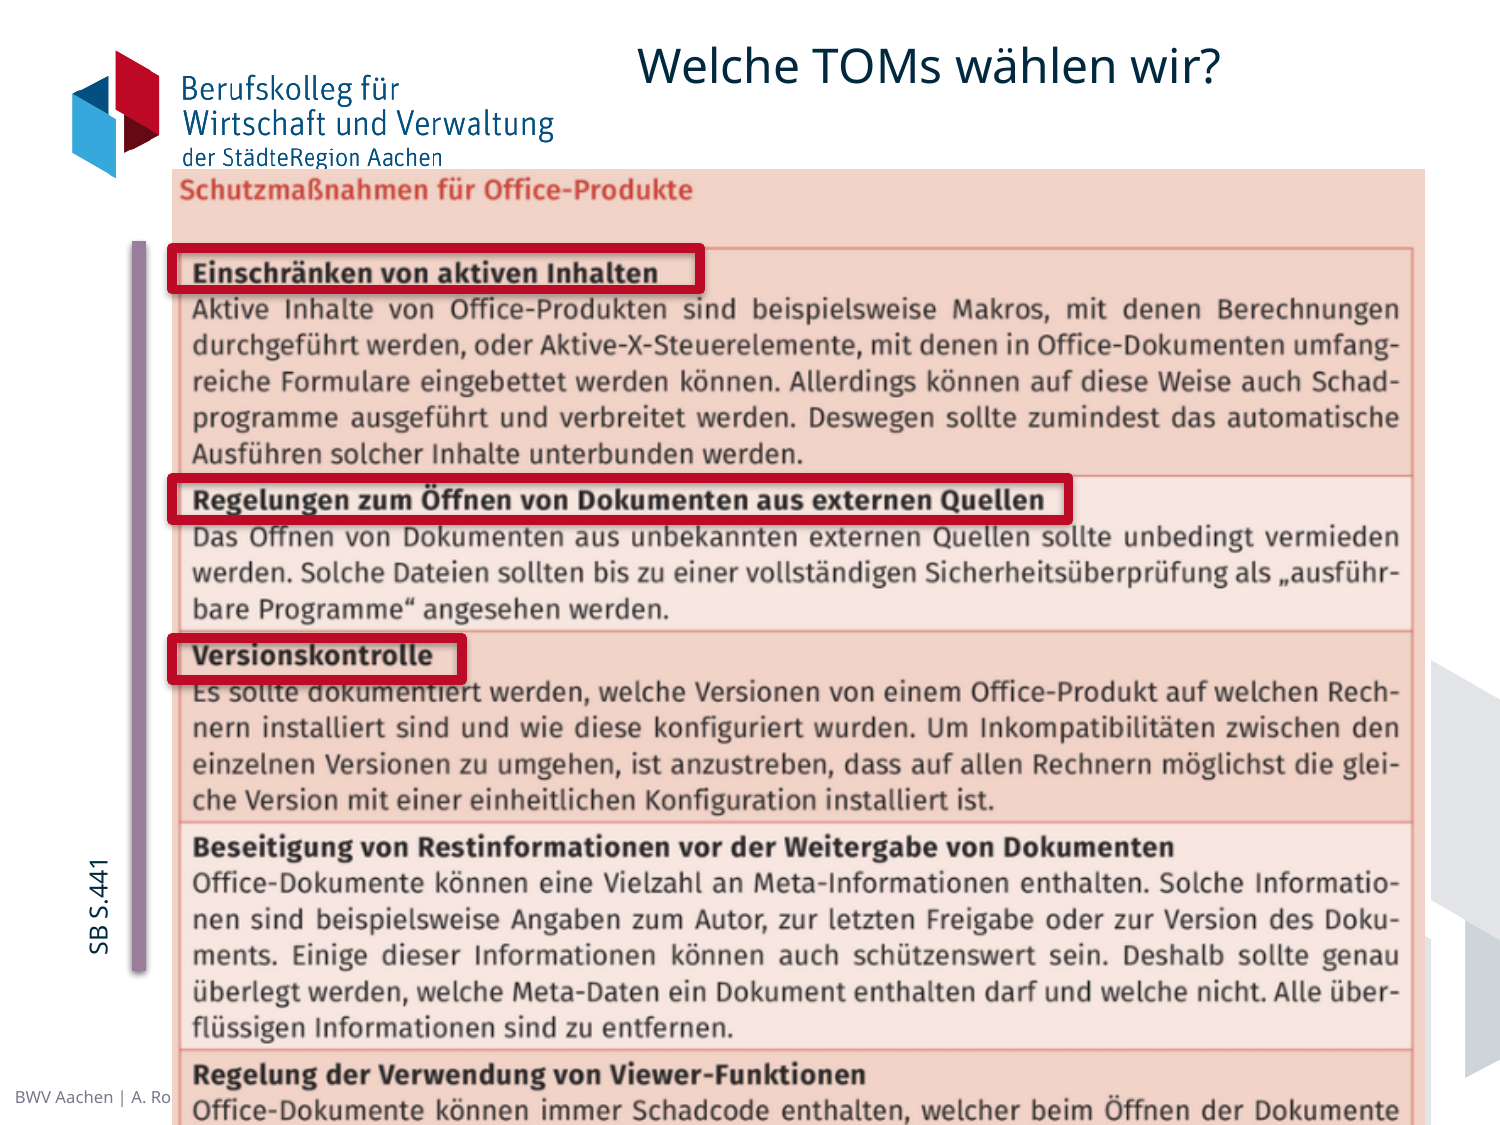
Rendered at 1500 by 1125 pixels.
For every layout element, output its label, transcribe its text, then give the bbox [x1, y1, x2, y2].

slide_number BWV Aachen | A. Rollins| J. Kerber [0, 1066, 166, 1125]
picture [171, 168, 1500, 1125]
list SB S.441 [76, 255, 121, 971]
title Welche TOMs wählen wir? [622, 28, 1350, 167]
